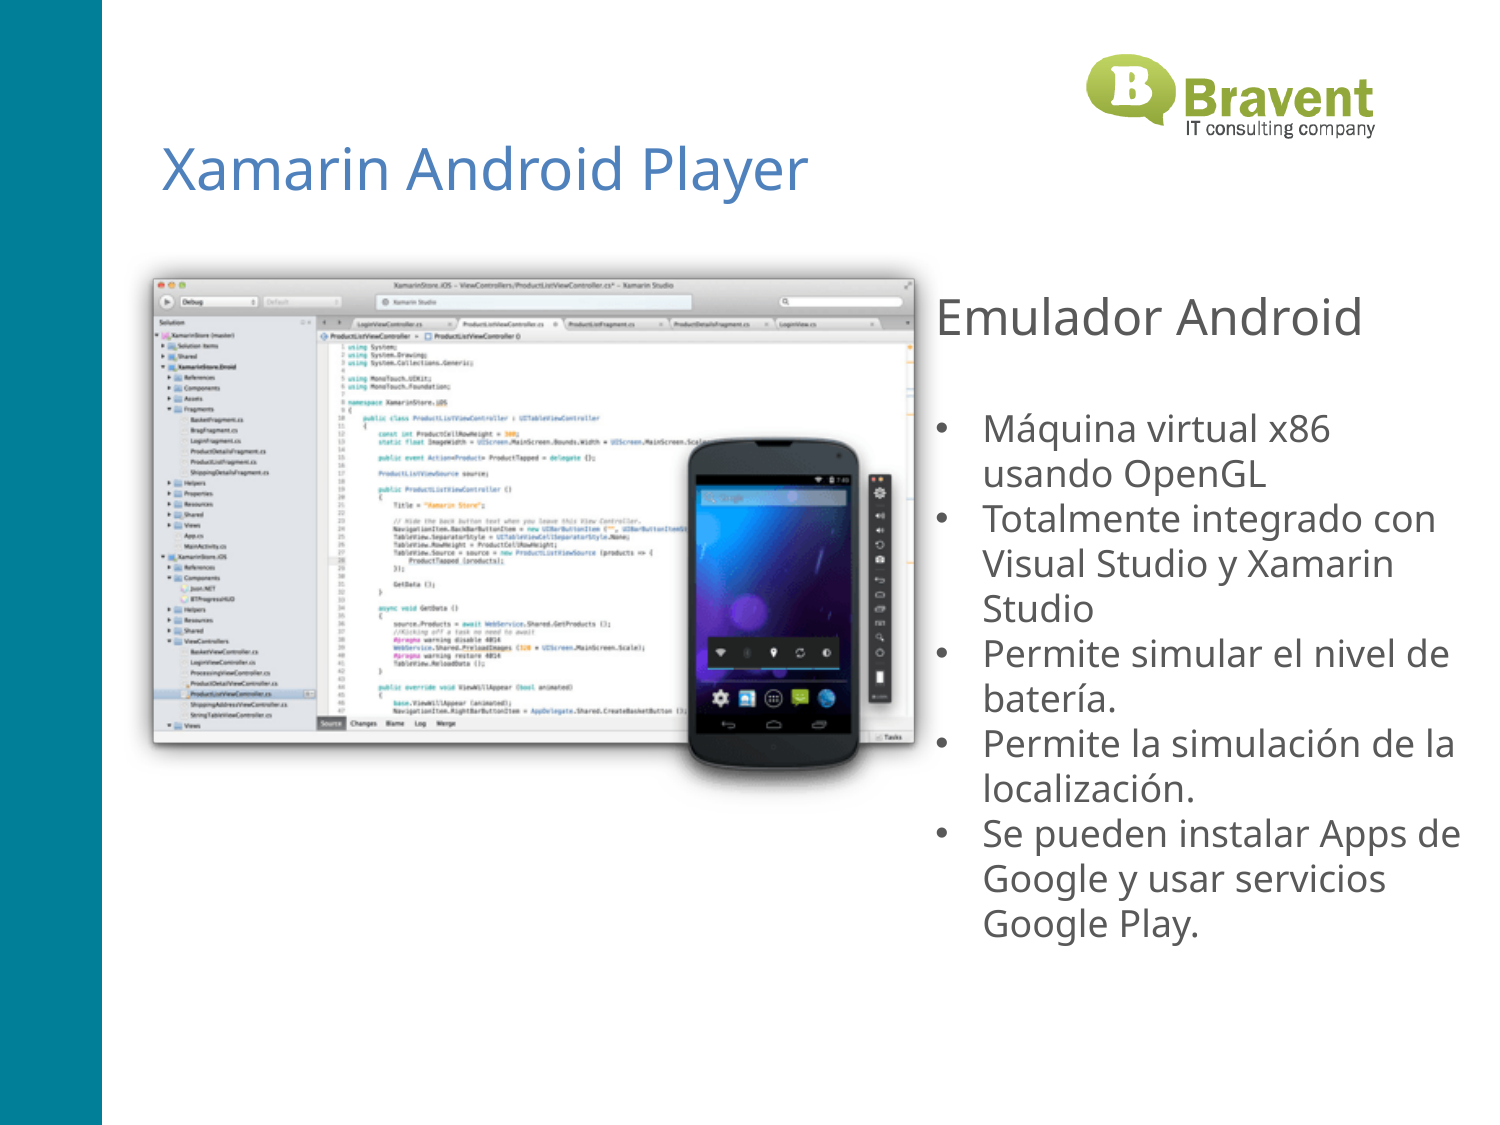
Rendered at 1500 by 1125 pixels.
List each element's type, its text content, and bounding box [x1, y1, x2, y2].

text_box Xamarin Android Player [147, 125, 869, 213]
picture [1080, 45, 1389, 148]
picture [147, 276, 921, 797]
text_box [0, 0, 104, 1125]
text_box Emulador Android Máquina virtual x86 usando OpenGL Totalmente integrado con Visual Studio y Xamarin Studio Permite simular el nivel de batería. Permite la simulación de la localización. Se pueden instalar Apps de Google y usar servicios Google Play. [920, 277, 1483, 953]
